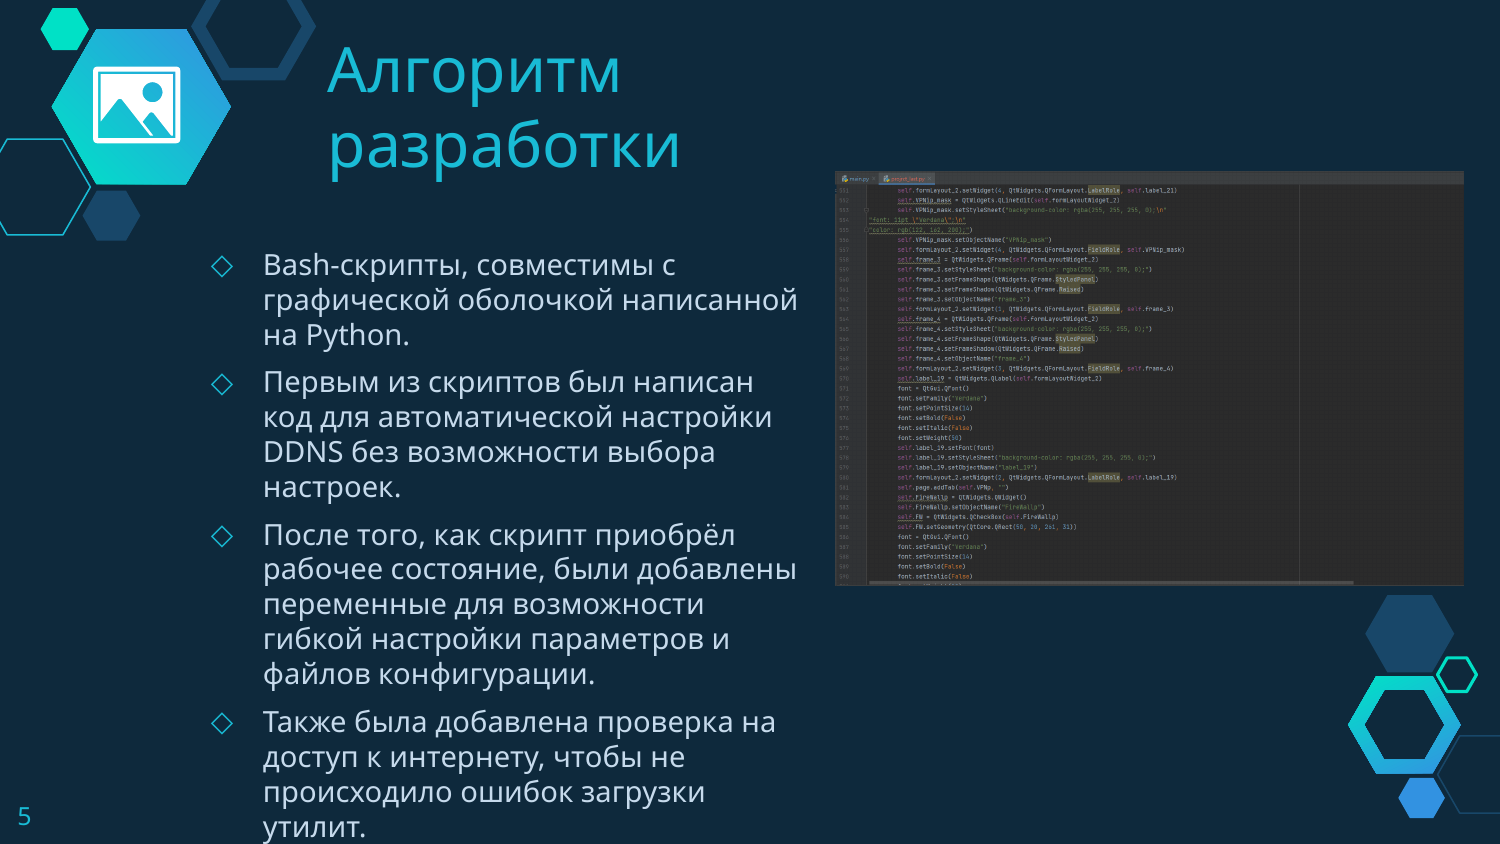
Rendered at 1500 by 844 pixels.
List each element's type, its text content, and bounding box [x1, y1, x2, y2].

title Алгоритм разработки [312, 55, 969, 155]
list Bash-скрипты, совместимы с графической оболочкой написанной на Python. Первым из скриптов был написан код для автоматической настройки DDNS без возможности выбора настроек. После того, как скрипт приобрёл рабочее состояние, были добавлены переменные для возможности гибкой настройки параметров и файлов конфигурации. Также была добавлена проверка на доступ к интернету, чтобы не происходило ошибок загрузки утилит. [172, 231, 815, 815]
slide_number 5 [2, 785, 93, 844]
picture [834, 171, 1465, 586]
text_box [92, 66, 181, 144]
